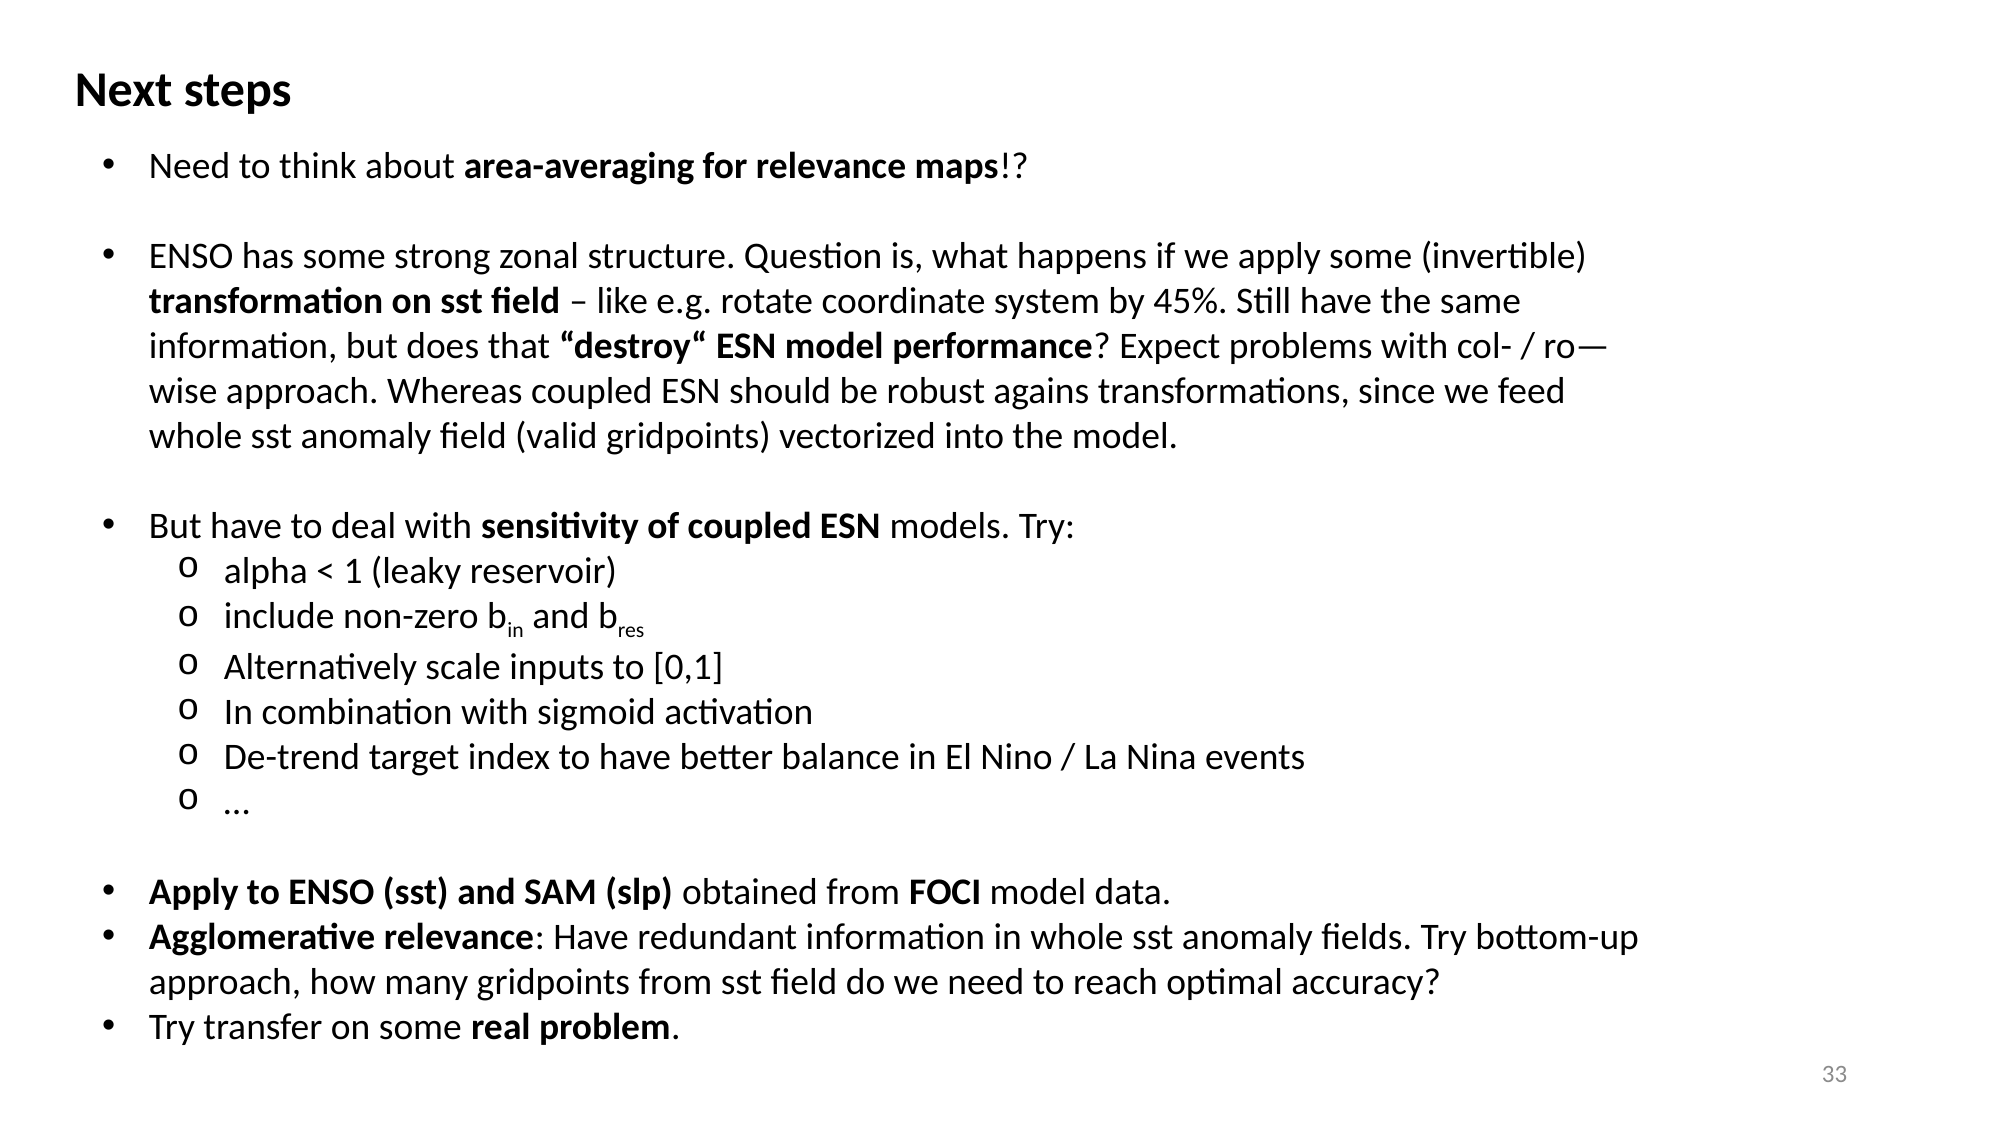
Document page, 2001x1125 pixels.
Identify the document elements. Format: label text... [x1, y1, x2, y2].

text_box Need to think about area-averaging for relevance maps!? ENSO has some strong zonal structure. Question is, what happens if we apply some (invertible) transformation on sst field – like e.g. rotate coordinate system by 45%. Still have the same information, but does that “destroy“ ESN model performance? Expect problems with col- / ro—wise approach. Whereas coupled ESN should be robust agains transformations, since we feed whole sst anomaly field (valid gridpoints) vectorized into the model. But have to deal with sensitivity of coupled ESN models. Try: alpha < 1 (leaky reservoir) include non-zero bin and bres Alternatively scale inputs to [0,1] In combination with sigmoid activation De-trend target index to have better balance in El Nino / La Nina events … Apply to ENSO (sst) and SAM (slp) obtained from FOCI model data. Agglomerative relevance: Have redundant information in whole sst anomaly fields. Try bottom-up approach, how many gridpoints from sst field do we need to reach optimal accuracy? Try transfer on some real problem. [87, 133, 1681, 1055]
text_box Next steps [60, 49, 1155, 125]
slide_number 33 [1412, 1042, 1863, 1103]
